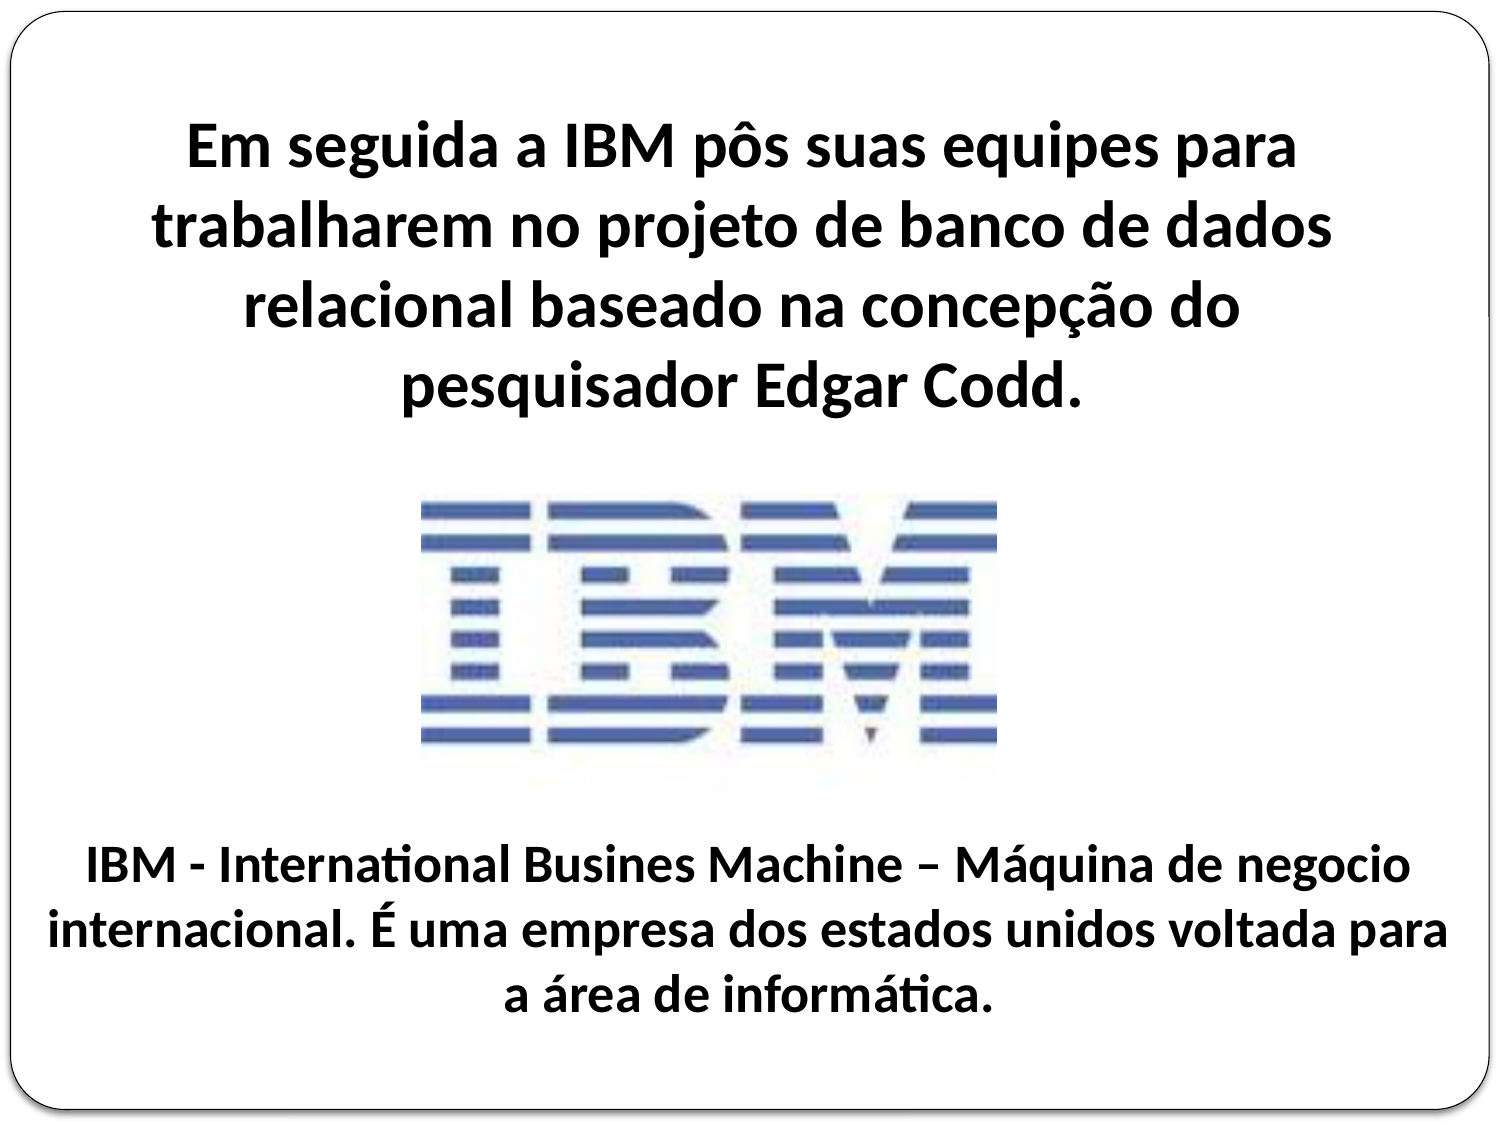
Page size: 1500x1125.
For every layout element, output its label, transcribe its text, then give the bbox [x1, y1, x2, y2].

picture [421, 319, 997, 930]
text_box Em seguida a IBM pôs suas equipes para trabalharem no projeto de banco de dados relacional baseado na concepção do pesquisador Edgar Codd. [105, 93, 1381, 434]
text_box IBM - International Busines Machine – Máquina de negocio internacional. É uma empresa dos estados unidos voltada para a área de informática. [17, 820, 1482, 1067]
